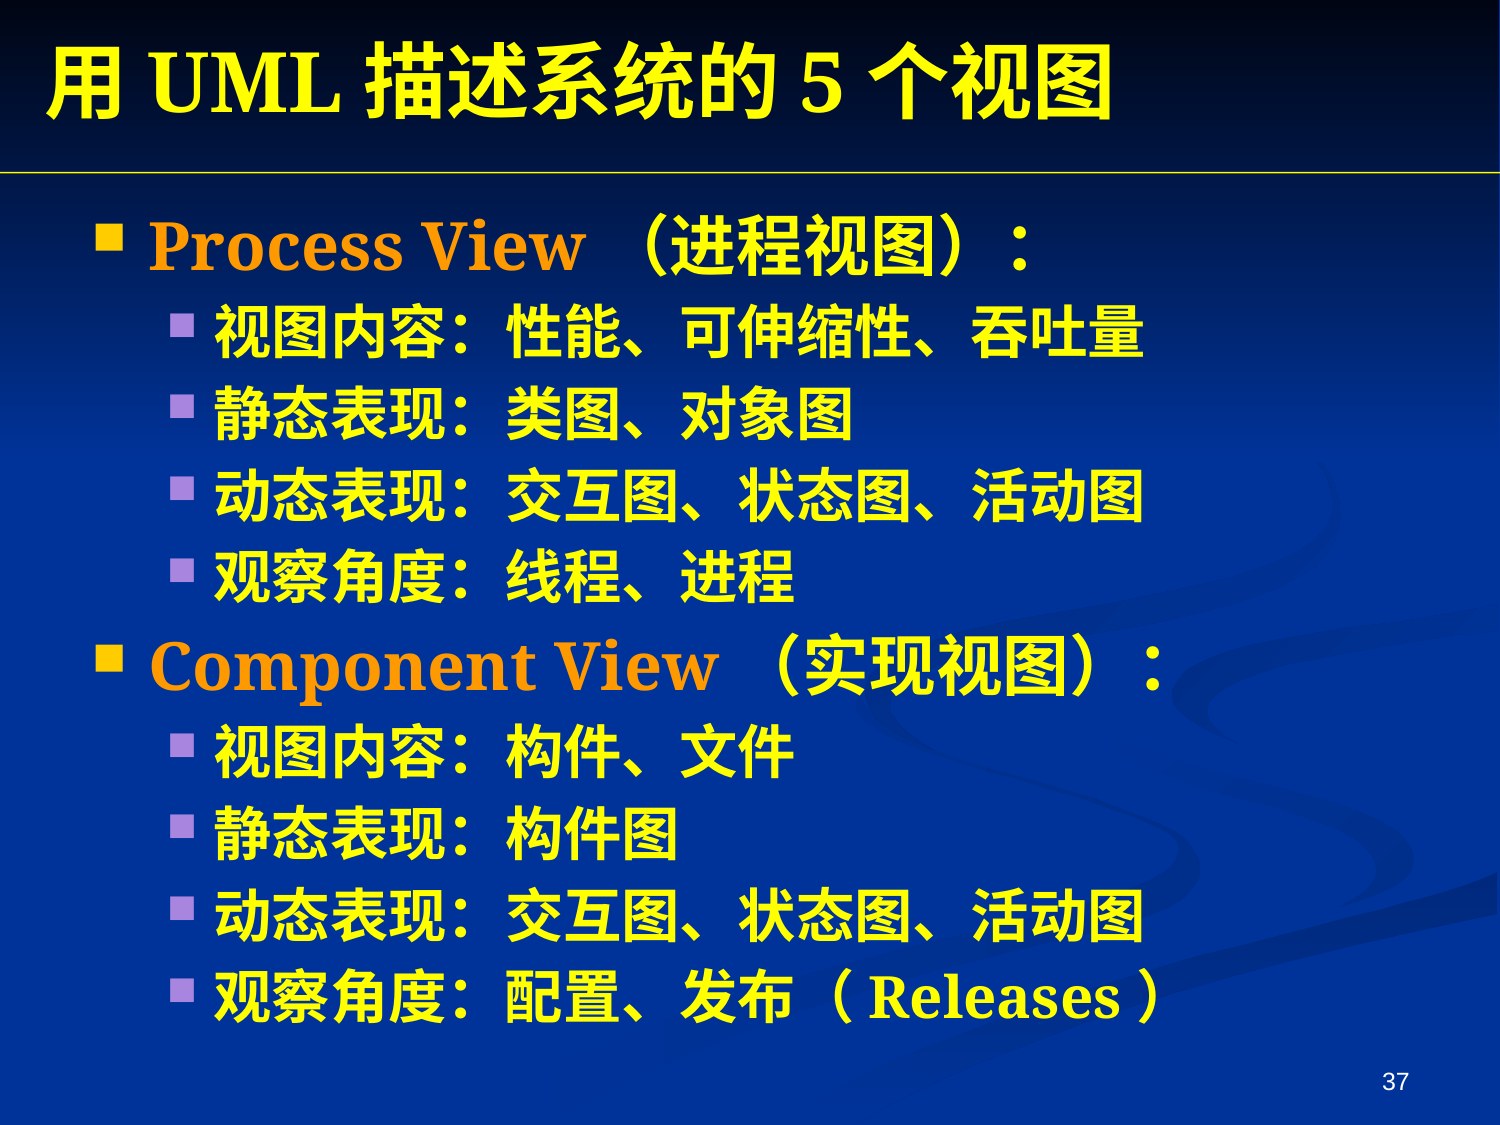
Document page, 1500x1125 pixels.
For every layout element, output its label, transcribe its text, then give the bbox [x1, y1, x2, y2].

slide_number 37 [1074, 1079, 1426, 1104]
text_box 用UML描述系统的5个视图 [29, 21, 1380, 138]
list Process View（进程视图）： 视图内容：性能、可伸缩性、吞吐量 静态表现：类图、对象图 动态表现：交互图、状态图、活动图 观察角度：线程、进程 Component View（实现视图）： 视图内容：构件、文件 静态表现：构件图 动态表现：交互图、状态图、活动图 观察角度：配置、发布（Releases） [76, 196, 1428, 1079]
